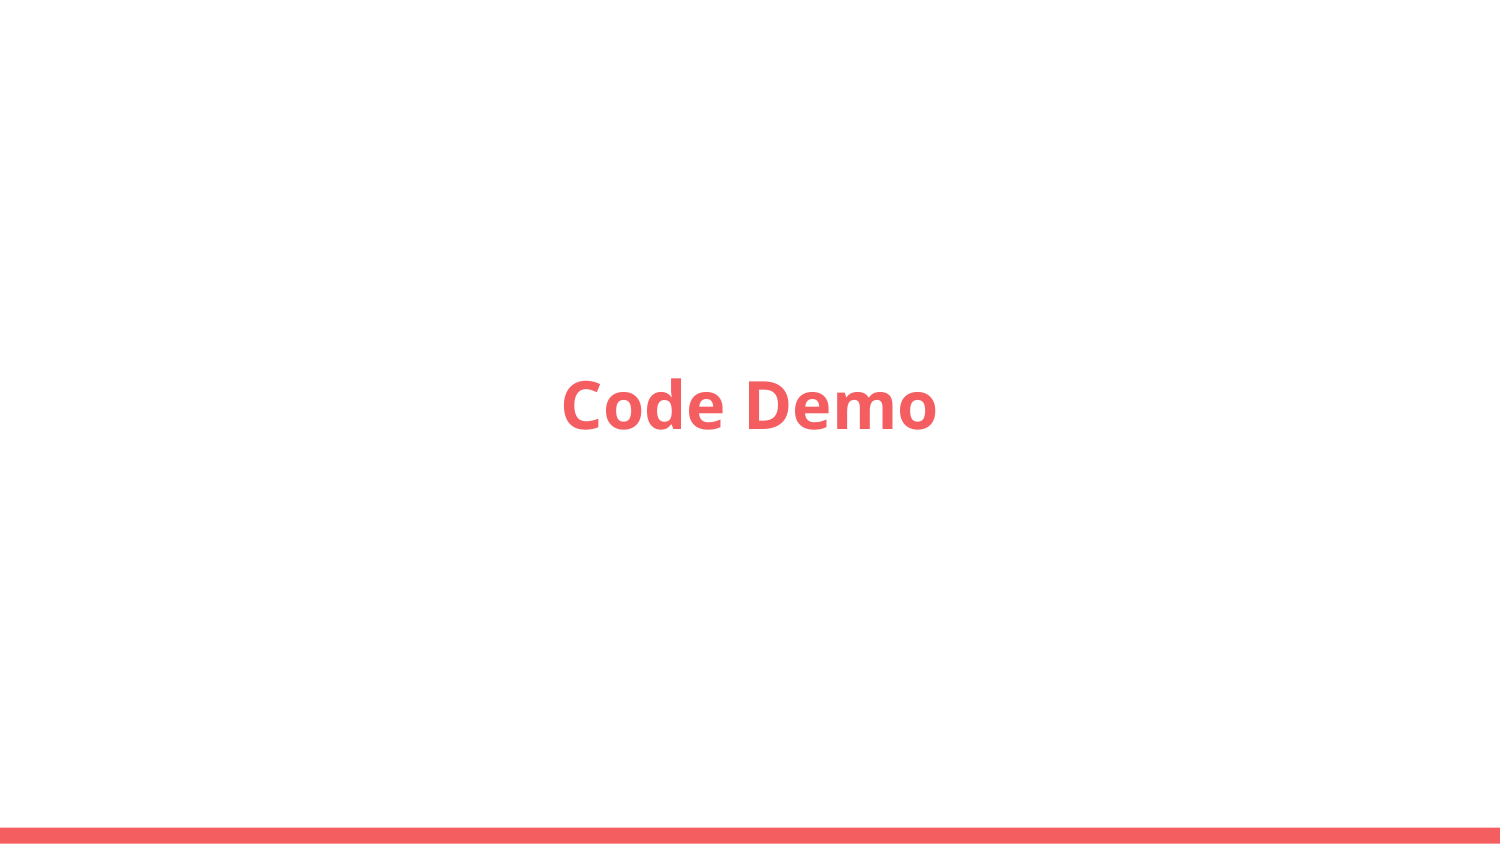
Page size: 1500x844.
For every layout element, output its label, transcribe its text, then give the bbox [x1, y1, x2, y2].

title Code Demo [51, 347, 1449, 451]
